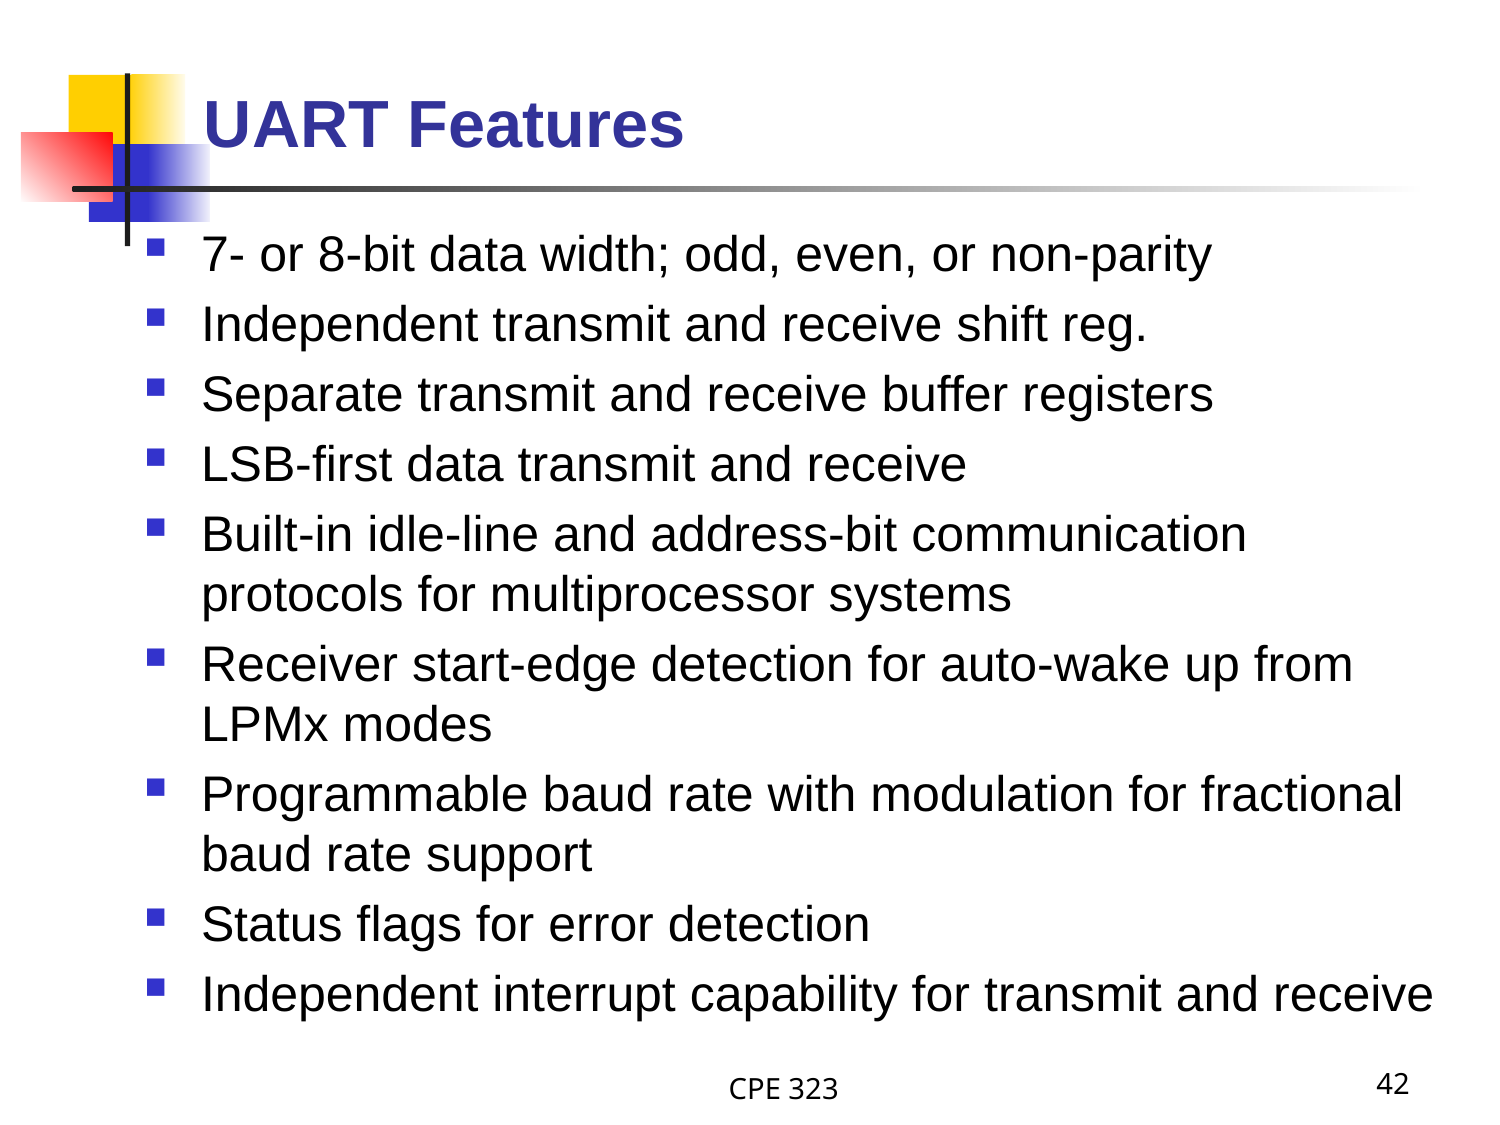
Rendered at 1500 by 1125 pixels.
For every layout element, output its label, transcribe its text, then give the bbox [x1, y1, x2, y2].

title UART Features [188, 26, 1468, 169]
footer CPE 323 [549, 1083, 1026, 1113]
slide_number 42 [1112, 1083, 1426, 1113]
list 7- or 8-bit data width; odd, even, or non-parity Independent transmit and receive shift reg. Separate transmit and receive buffer registers LSB-first data transmit and receive Built-in idle-line and address-bit communication protocols for multiprocessor systems Receiver start-edge detection for auto-wake up from LPMx modes Programmable baud rate with modulation for fractional baud rate support Status flags for error detection Independent interrupt capability for transmit and receive [129, 213, 1470, 1083]
